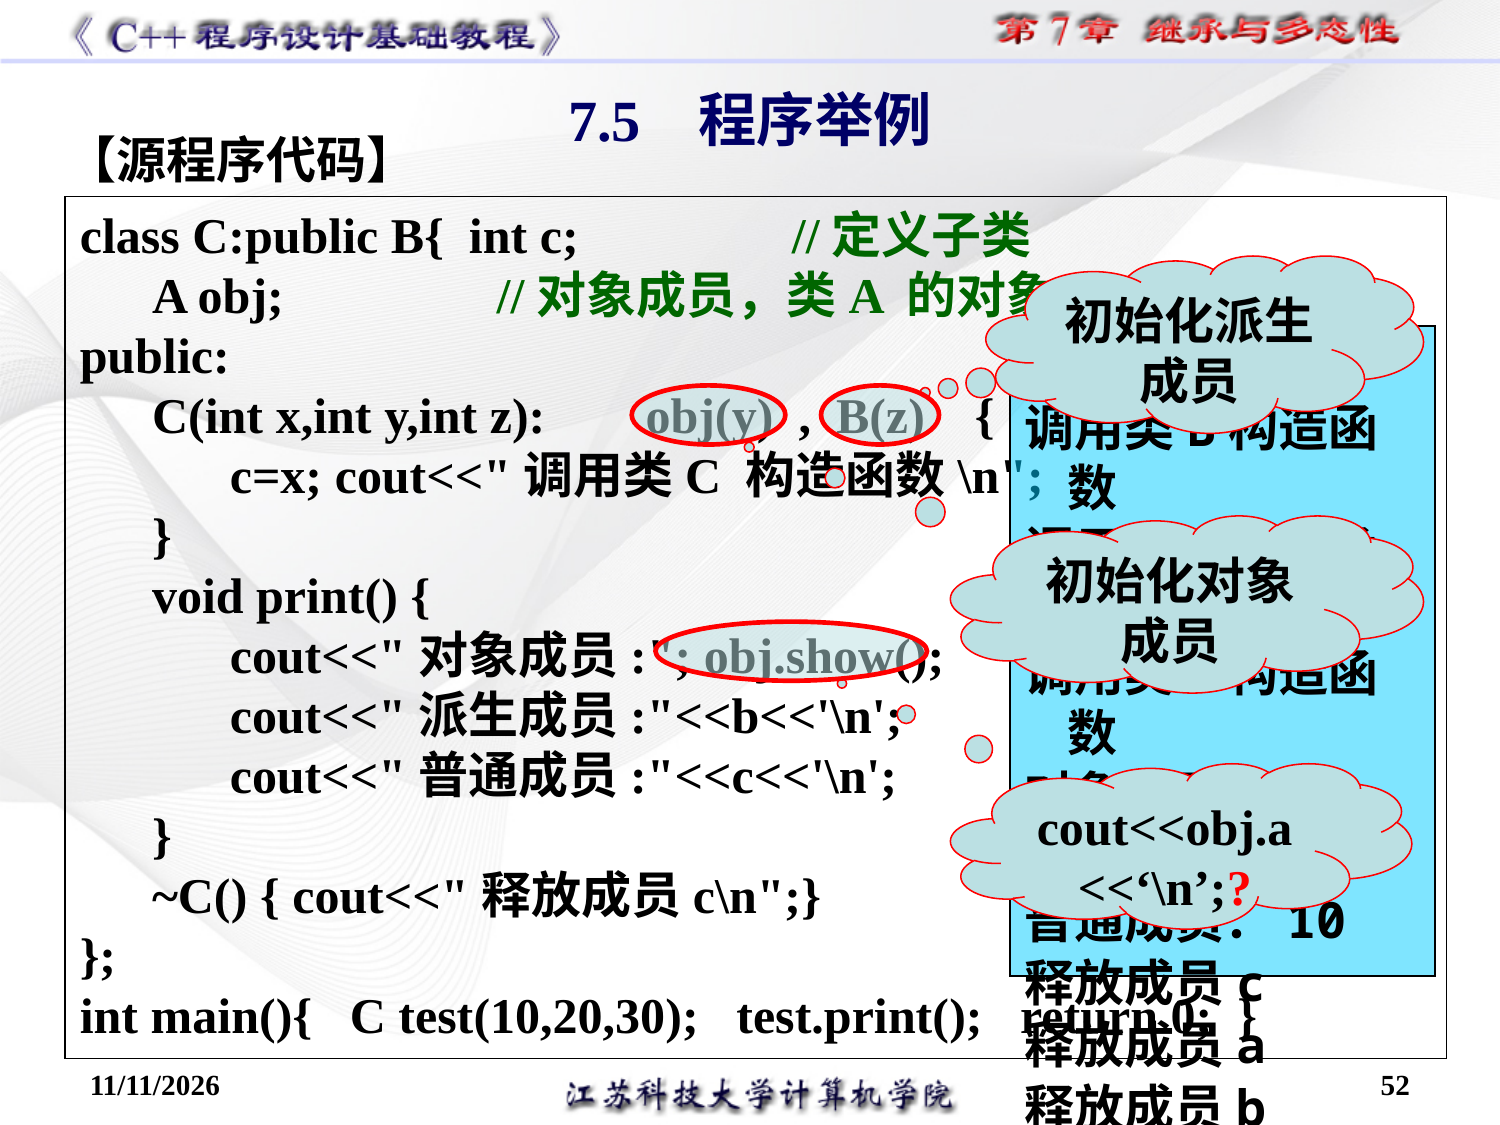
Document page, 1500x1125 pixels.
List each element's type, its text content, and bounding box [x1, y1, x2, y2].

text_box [820, 255, 1424, 445]
picture [0, 0, 1500, 1125]
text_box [631, 385, 1424, 693]
text_box 【源程序代码】 [51, 125, 1447, 208]
text_box class C:public B{ int c; //定义子类 A obj; //对象成员，类A 的对象 public: C(int x,int y,int z): obj(y) , B(z) { c=x; cout<<"调用类C 构造函数\n"; } void print() { cout<<"对象成员:"; obj.show(); cout<<"派生成员:"<<b<<'\n'; cout<<"普通成员:"<<c<<'\n'; } ~C() { cout<<"释放成员c\n";} }; int main(){ C test(10,20,30); test.print(); return 0; } [65, 208, 1447, 1059]
title 7.5 程序举例 [74, 66, 1426, 171]
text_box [655, 701, 1412, 929]
text_box 程序运行结果 调用类B构造函数 调用类A构造函数 调用类C构造函数 对象成员：20 派生成员：30 普通成员：10 释放成员c 释放成员a 释放成员b [1009, 326, 1436, 976]
